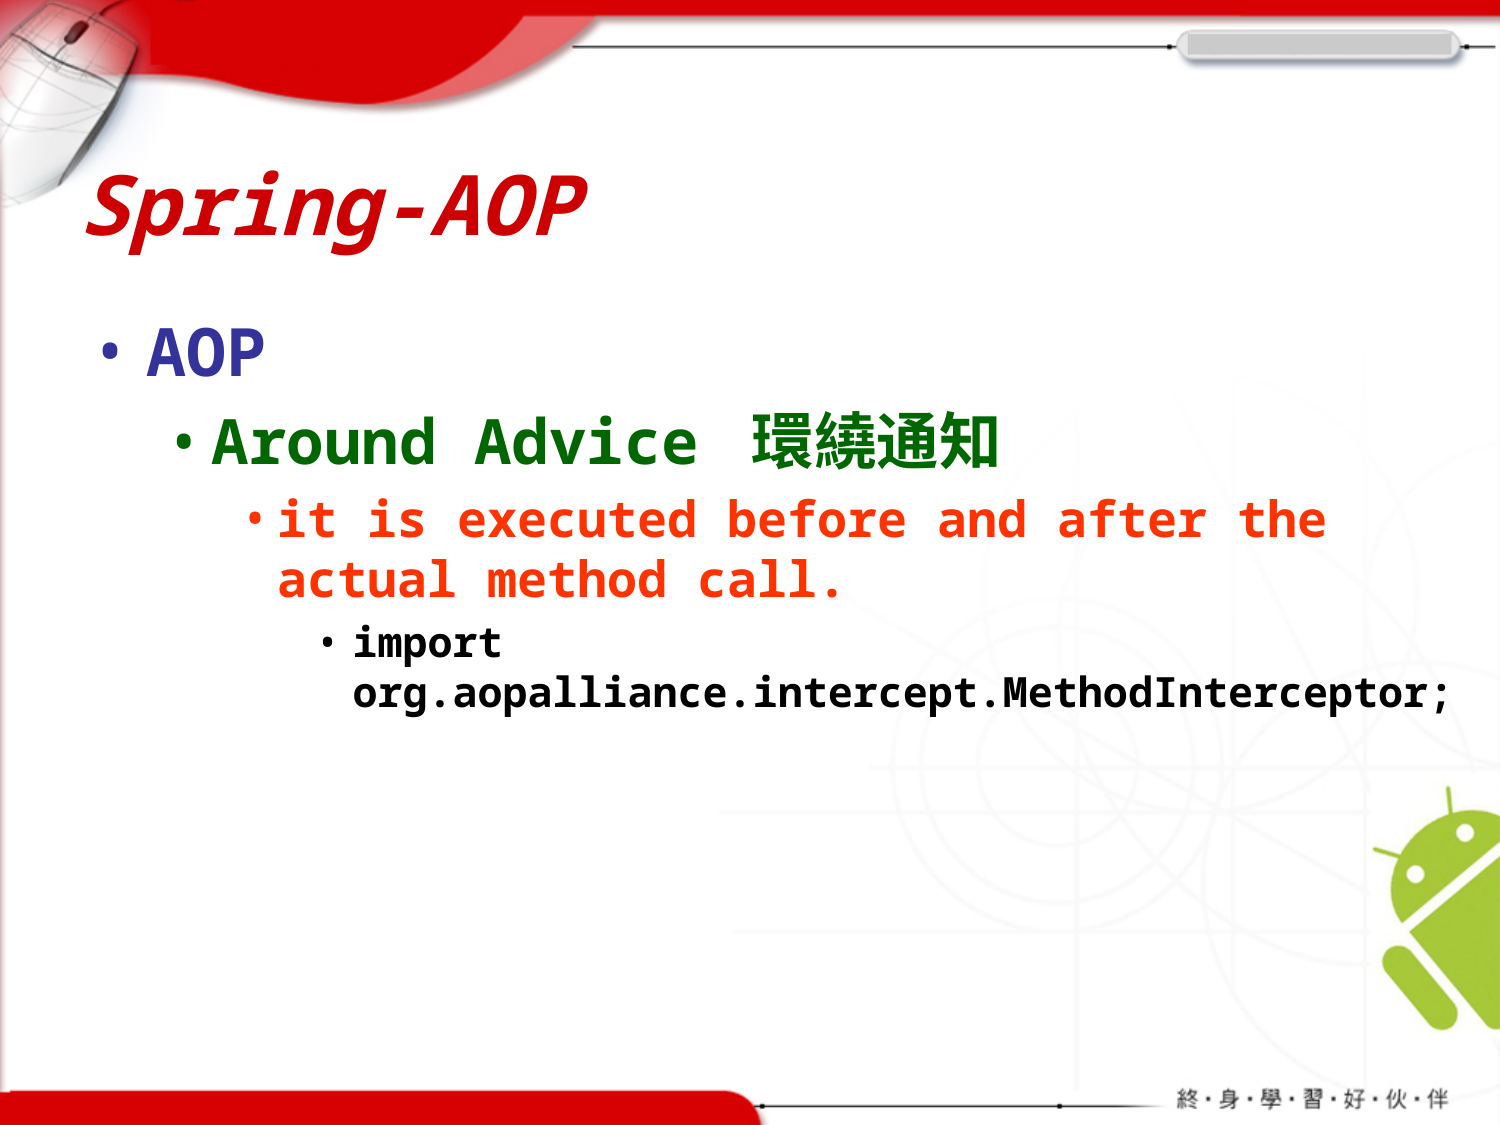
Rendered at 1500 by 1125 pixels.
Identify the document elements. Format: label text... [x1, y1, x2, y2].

list AOP Around Advice 環繞通知 it is executed before and after the actual method call. import org.aopalliance.intercept.MethodInterceptor; [75, 302, 1500, 1005]
picture [0, 0, 1500, 1125]
title Spring-AOP [64, 137, 1415, 268]
